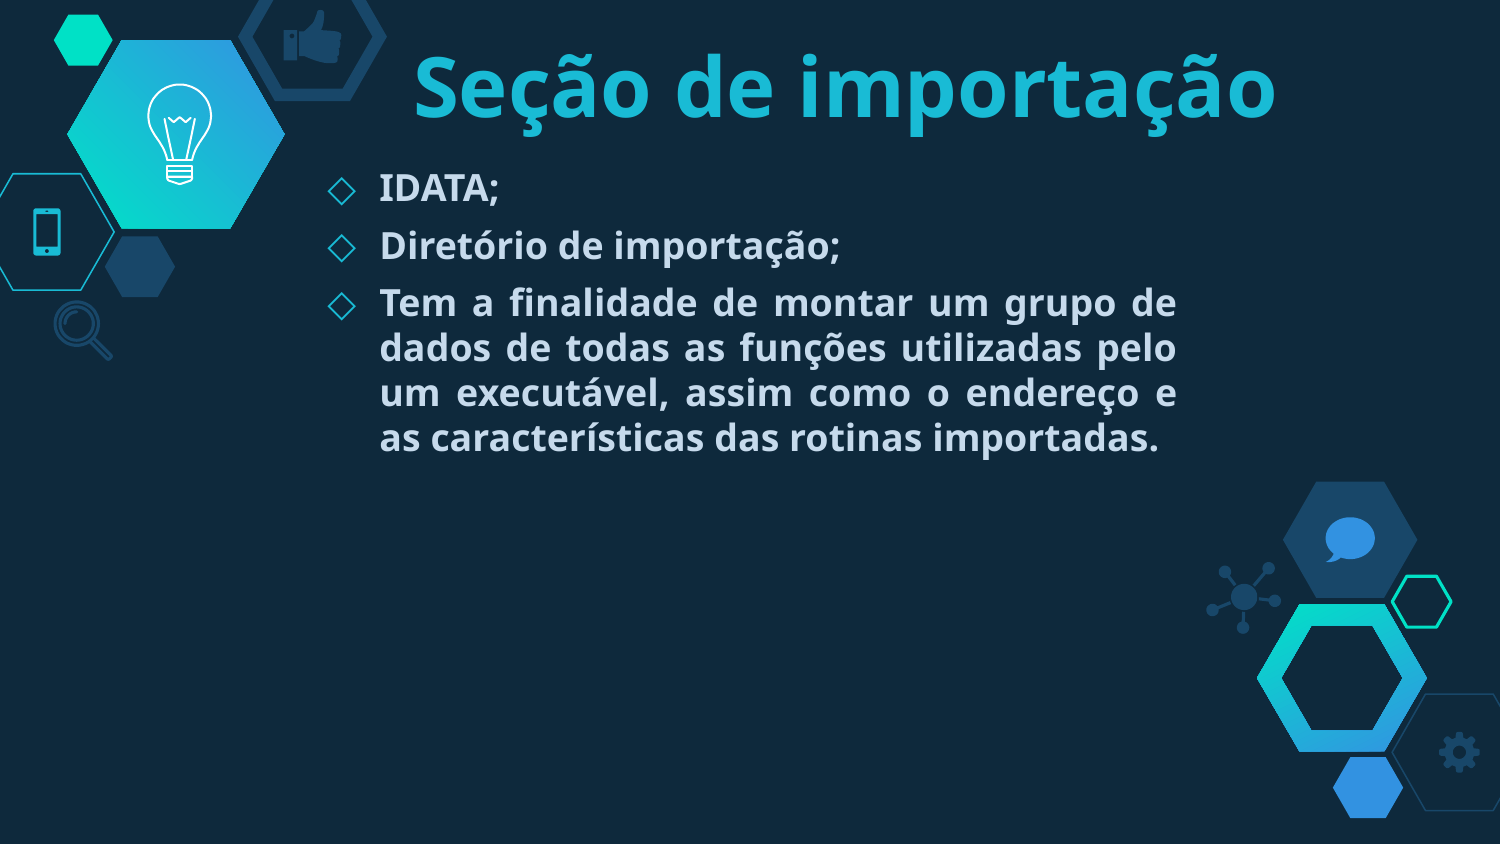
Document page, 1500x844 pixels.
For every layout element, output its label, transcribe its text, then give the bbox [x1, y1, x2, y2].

list IDATA; Diretório de importação; Tem a finalidade de montar um grupo de dados de todas as funções utilizadas pelo um executável, assim como o endereço e as características das rotinas importadas. [289, 149, 1194, 776]
title Seção de importação [398, 43, 1476, 150]
